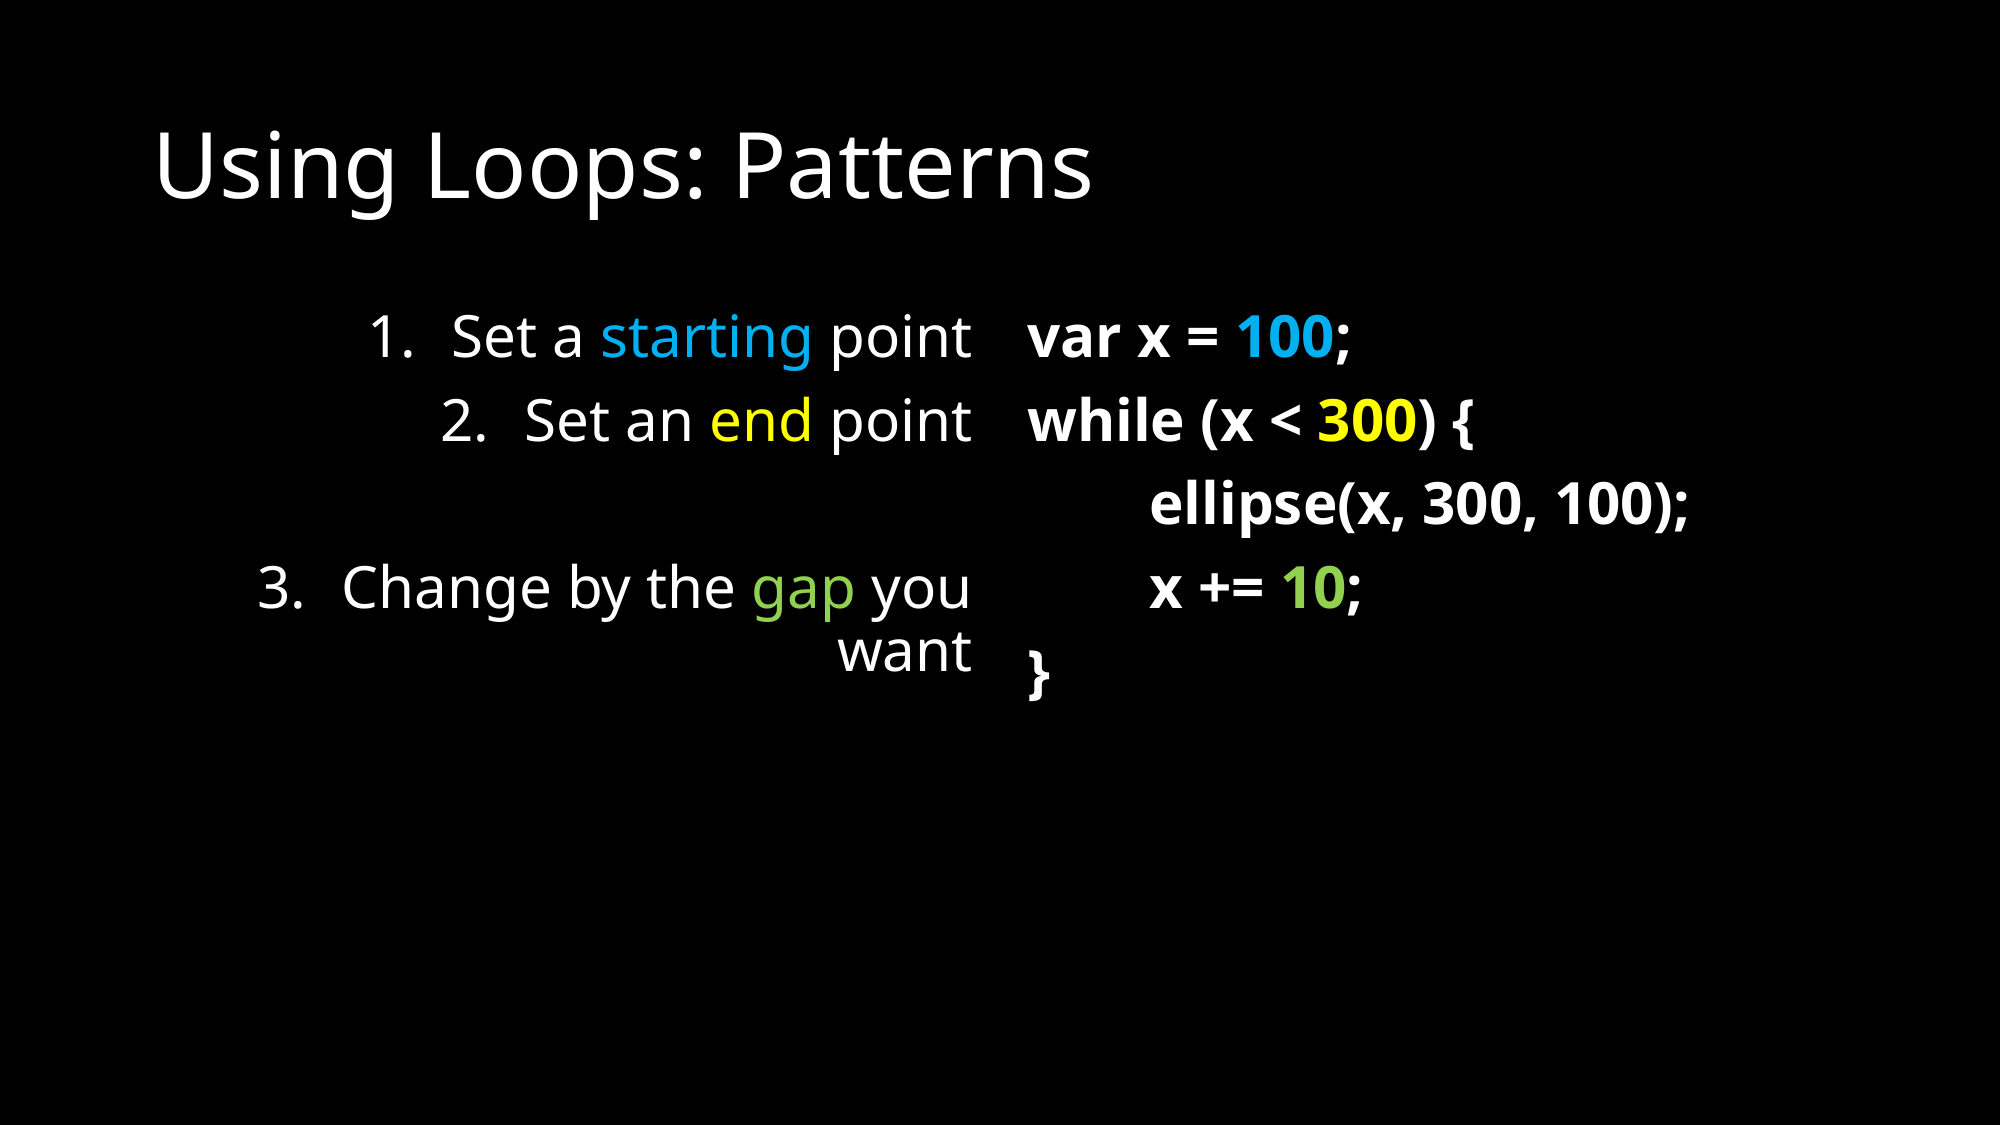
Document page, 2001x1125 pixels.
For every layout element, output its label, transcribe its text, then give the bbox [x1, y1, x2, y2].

list var x = 100; while (x < 300) { ellipse(x, 300, 100); x += 10; } [1012, 299, 1863, 1014]
list Set a starting point Set an end point Change by the gap you want [137, 299, 988, 1014]
title Using Loops: Patterns [137, 59, 1863, 278]
